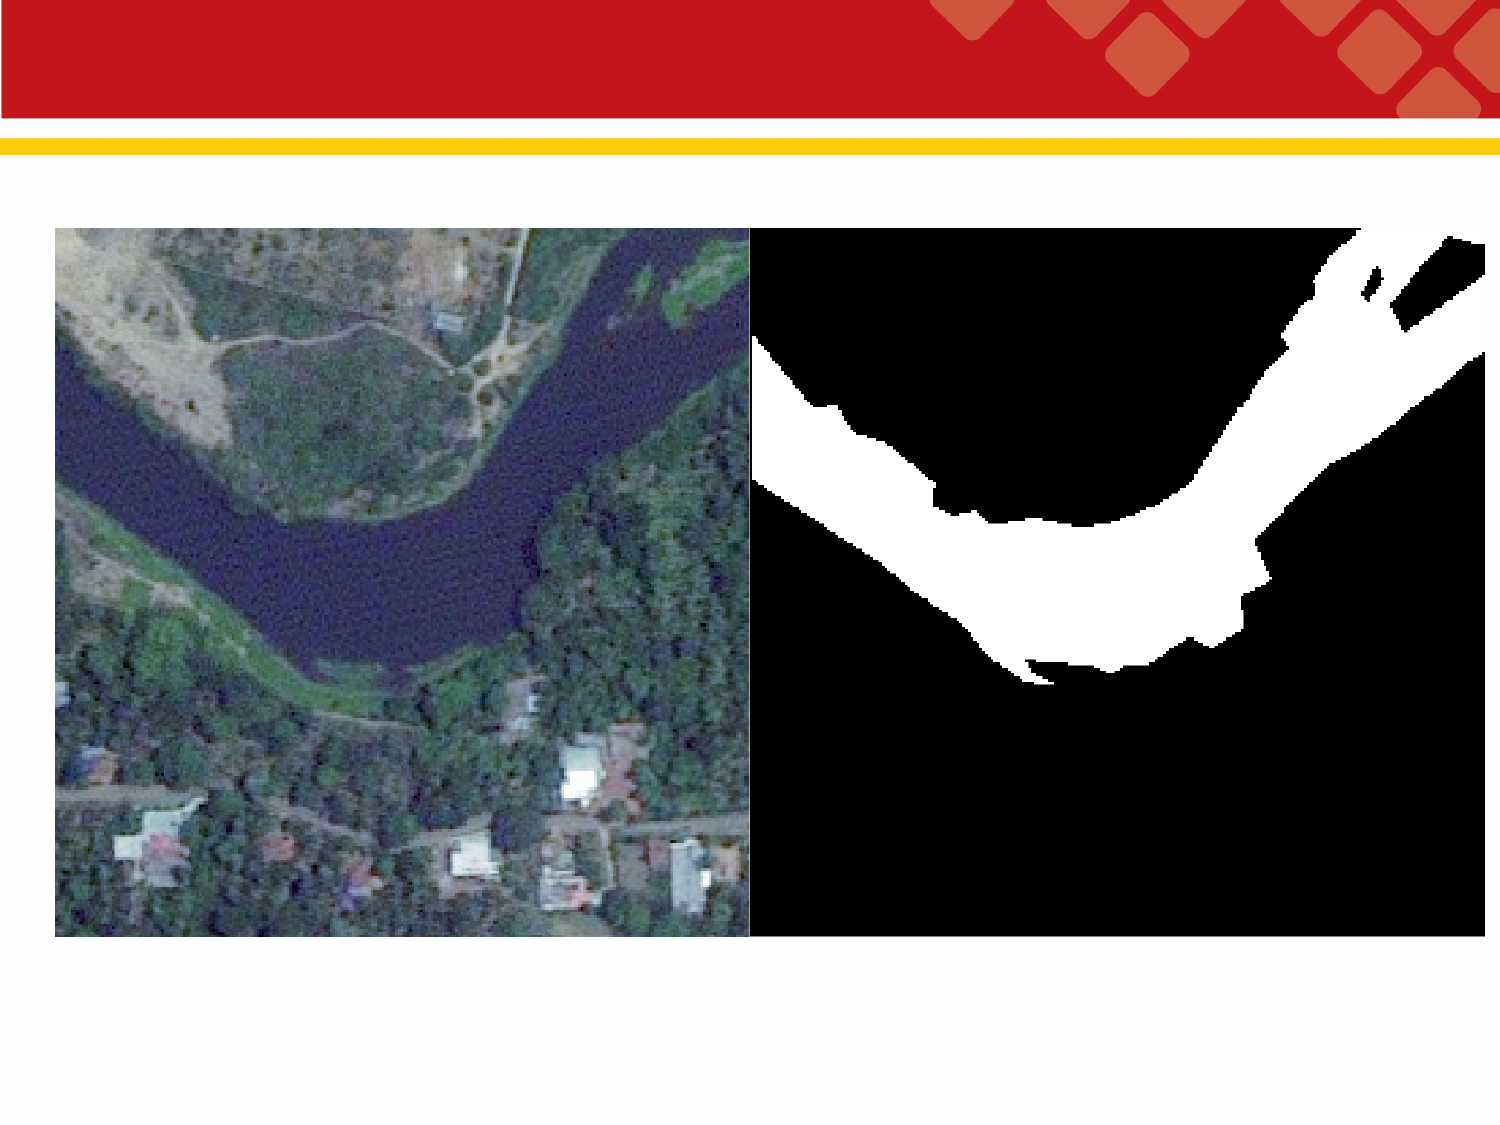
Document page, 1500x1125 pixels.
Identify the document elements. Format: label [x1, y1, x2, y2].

picture [0, 0, 1500, 1125]
list [55, 228, 749, 937]
